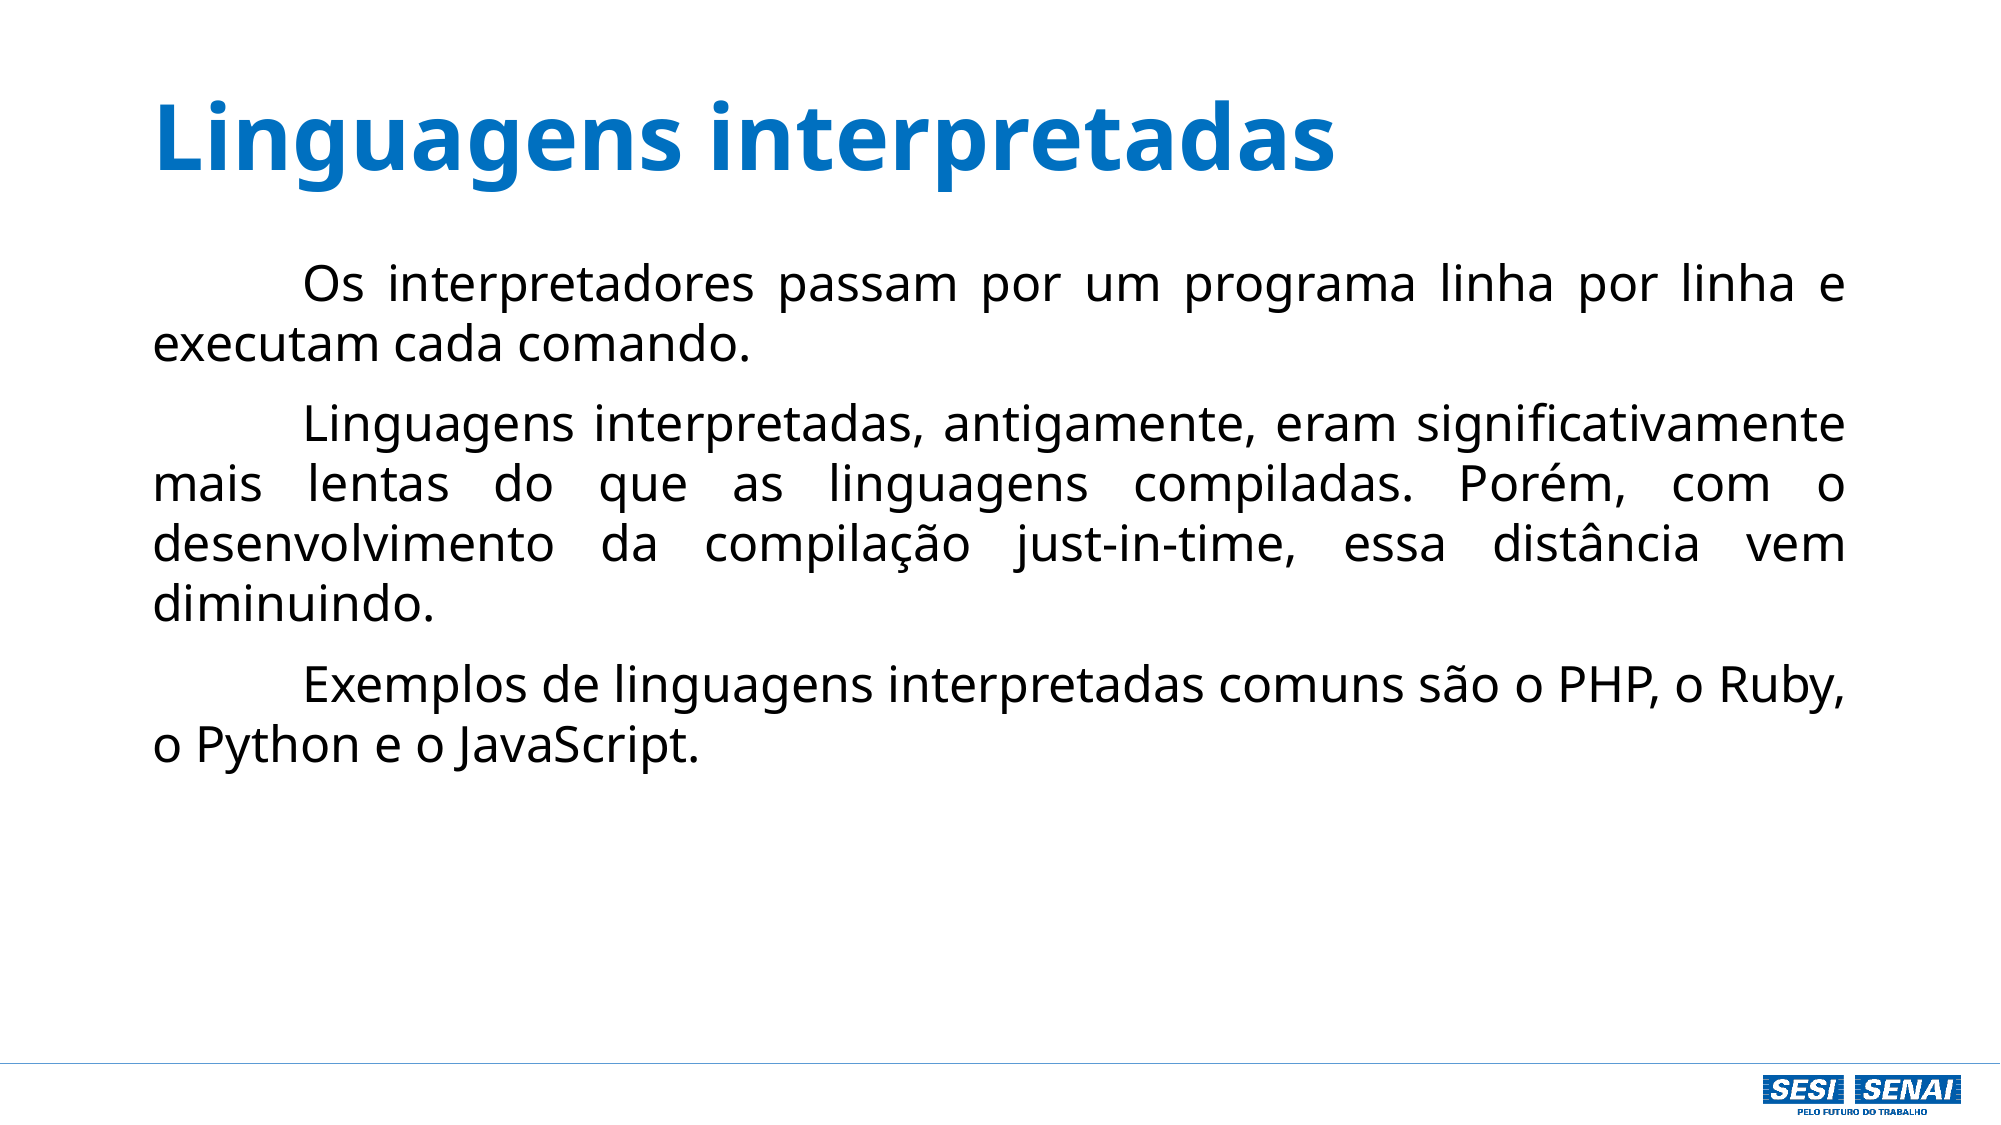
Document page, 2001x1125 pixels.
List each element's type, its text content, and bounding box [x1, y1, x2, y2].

picture [1763, 1075, 1961, 1115]
title Linguagens interpretadas [137, 59, 1864, 208]
list Os interpretadores passam por um programa linha por linha e executam cada comando. Linguagens interpretadas, antigamente, eram significativamente mais lentas do que as linguagens compiladas. Porém, com o desenvolvimento da compilação just-in-time, essa distância vem diminuindo. Exemplos de linguagens interpretadas comuns são o PHP, o Ruby, o Python e o JavaScript. [137, 243, 1863, 1041]
